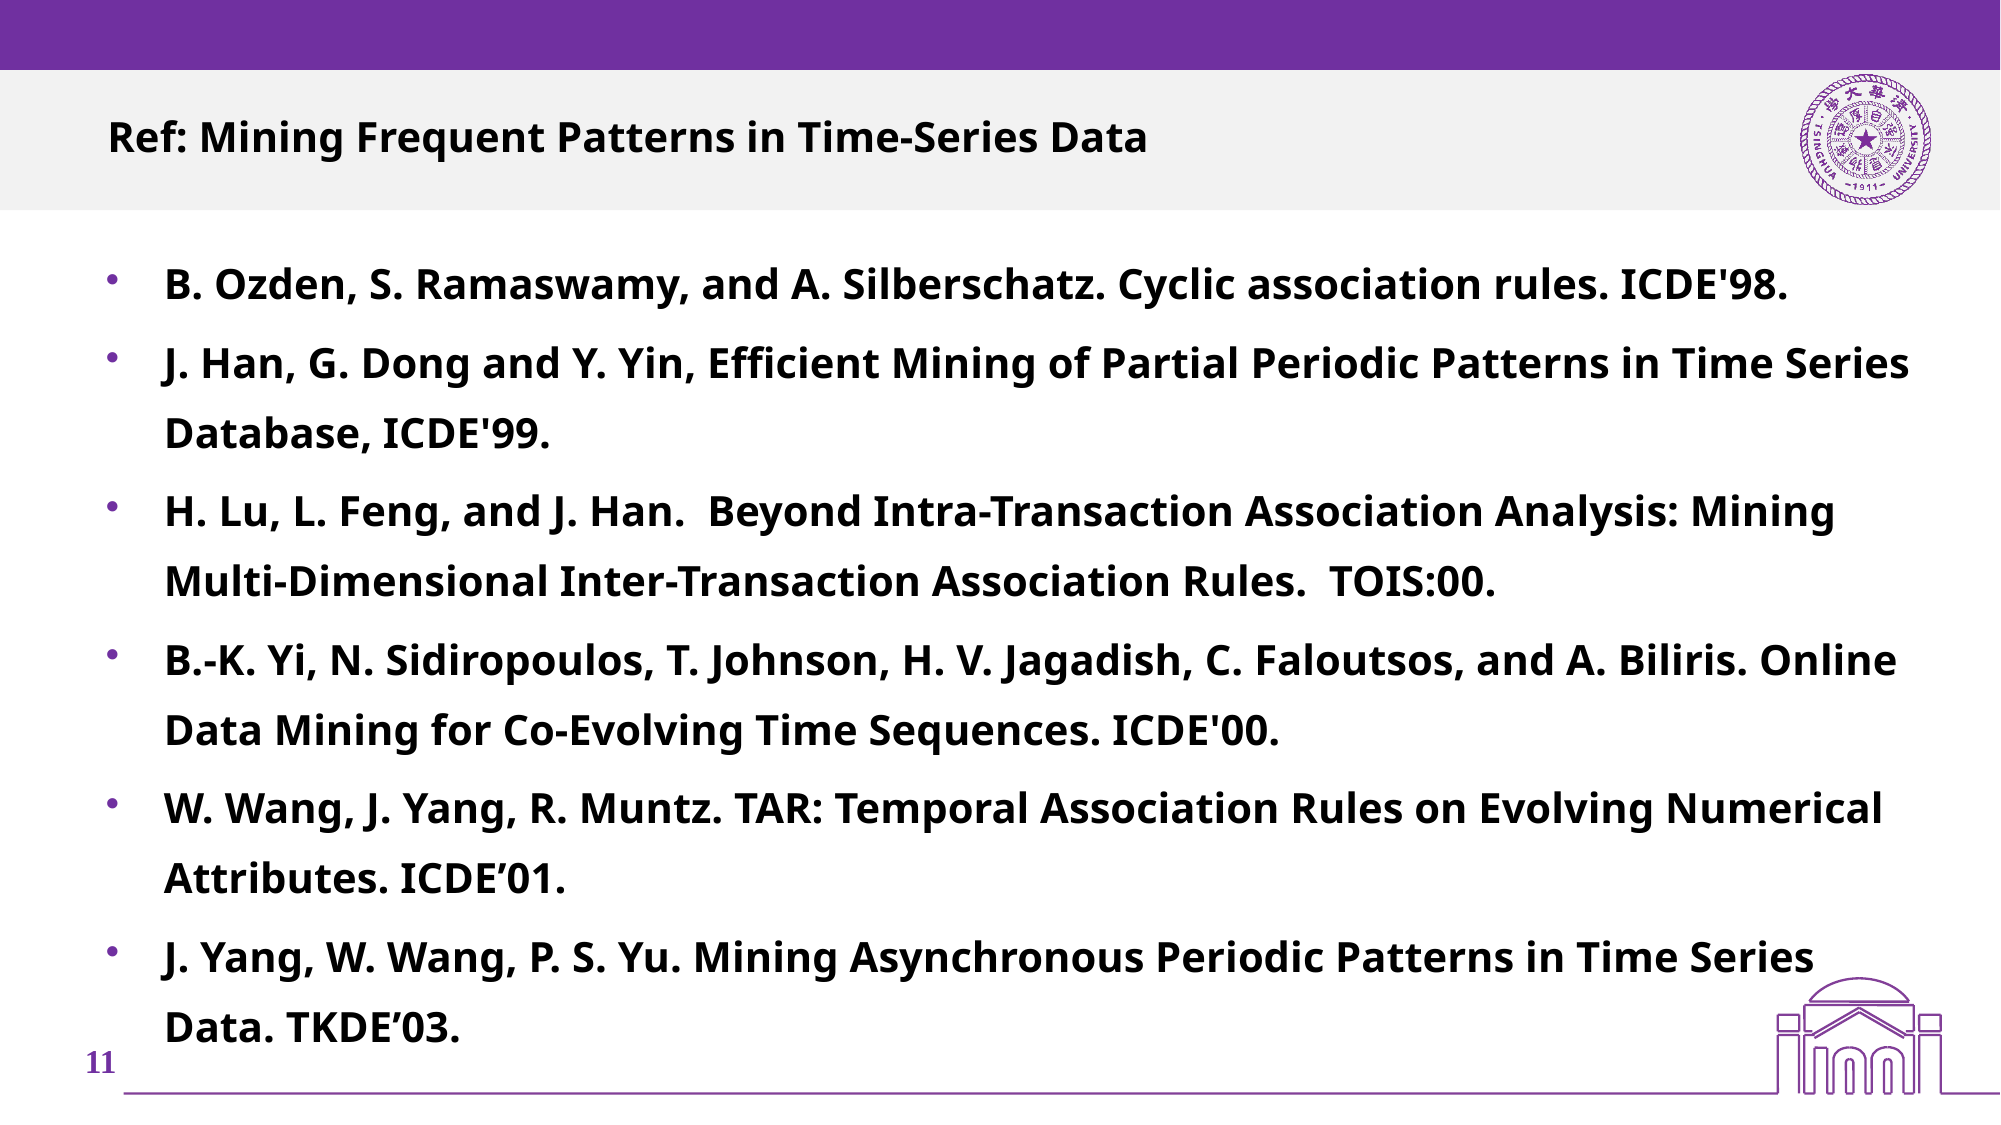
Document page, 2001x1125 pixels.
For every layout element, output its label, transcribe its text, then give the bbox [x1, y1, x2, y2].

picture [1800, 74, 1931, 205]
list B. Ozden, S. Ramaswamy, and A. Silberschatz. Cyclic association rules. ICDE'98. J. Han, G. Dong and Y. Yin, Efficient Mining of Partial Periodic Patterns in Time Series Database, ICDE'99. H. Lu, L. Feng, and J. Han. Beyond Intra-Transaction Association Analysis: Mining Multi-Dimensional Inter-Transaction Association Rules. TOIS:00. B.-K. Yi, N. Sidiropoulos, T. Johnson, H. V. Jagadish, C. Faloutsos, and A. Biliris. Online Data Mining for Co-Evolving Time Sequences. ICDE'00. W. Wang, J. Yang, R. Muntz. TAR: Temporal Association Rules on Evolving Numerical Attributes. ICDE’01. J. Yang, W. Wang, P. S. Yu. Mining Asynchronous Periodic Patterns in Time Series Data. TKDE’03. [92, 230, 1940, 1096]
title Ref: Mining Frequent Patterns in Time-Series Data [92, 60, 1794, 212]
